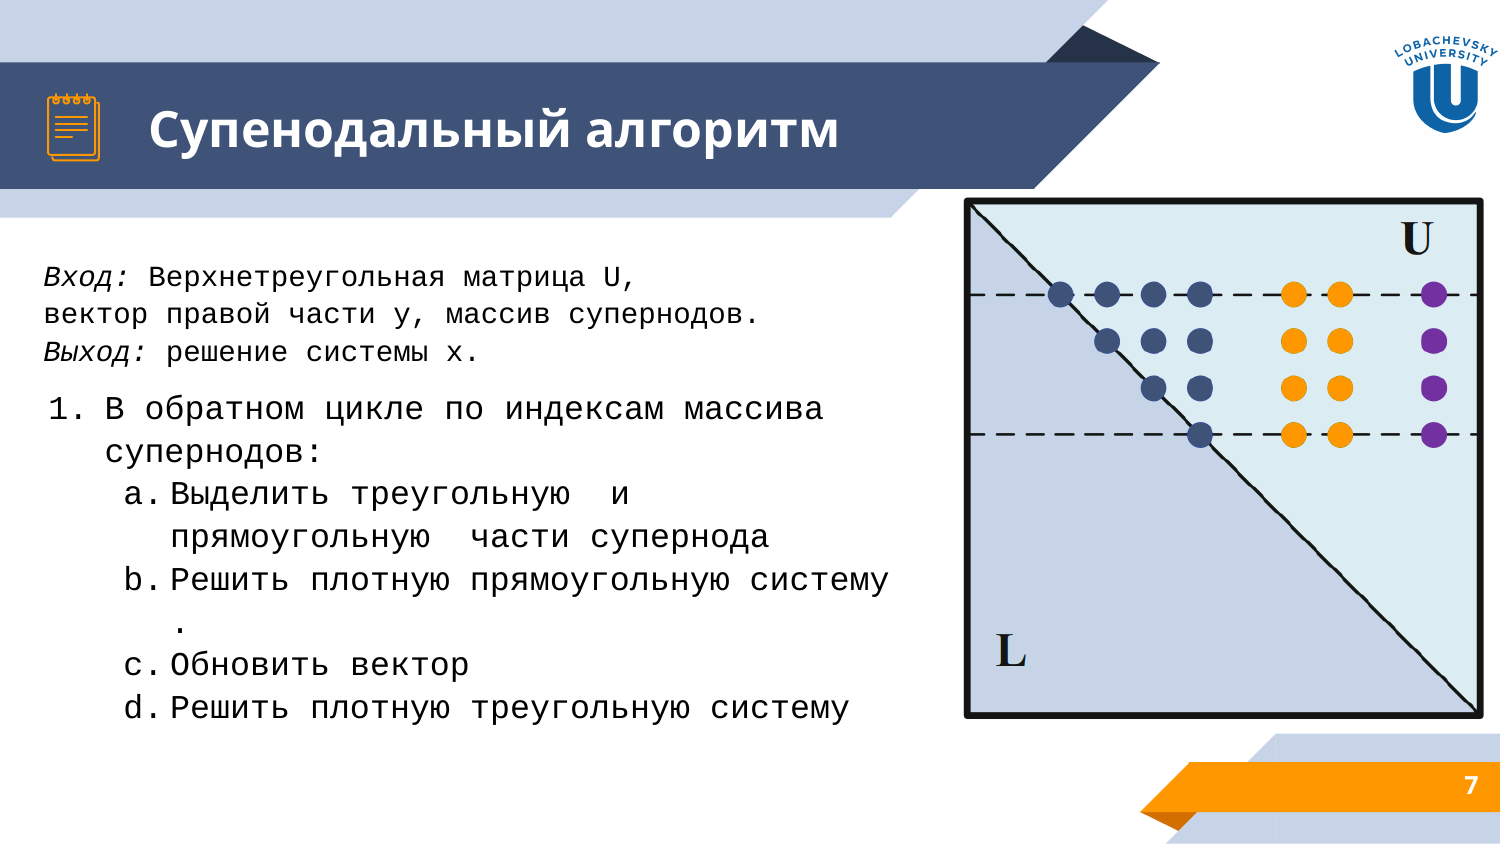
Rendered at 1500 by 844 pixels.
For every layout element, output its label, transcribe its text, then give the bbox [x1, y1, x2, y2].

picture [949, 189, 1500, 730]
slide_number 7 [1249, 760, 1494, 813]
picture [1392, 32, 1500, 137]
title Супенодальный алгоритм [133, 64, 997, 190]
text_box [47, 93, 100, 161]
text_box Вход: Верхнетреугольная матрица U, вектор правой части y, массив супернодов. Выход: решение системы x. [0, 247, 809, 375]
